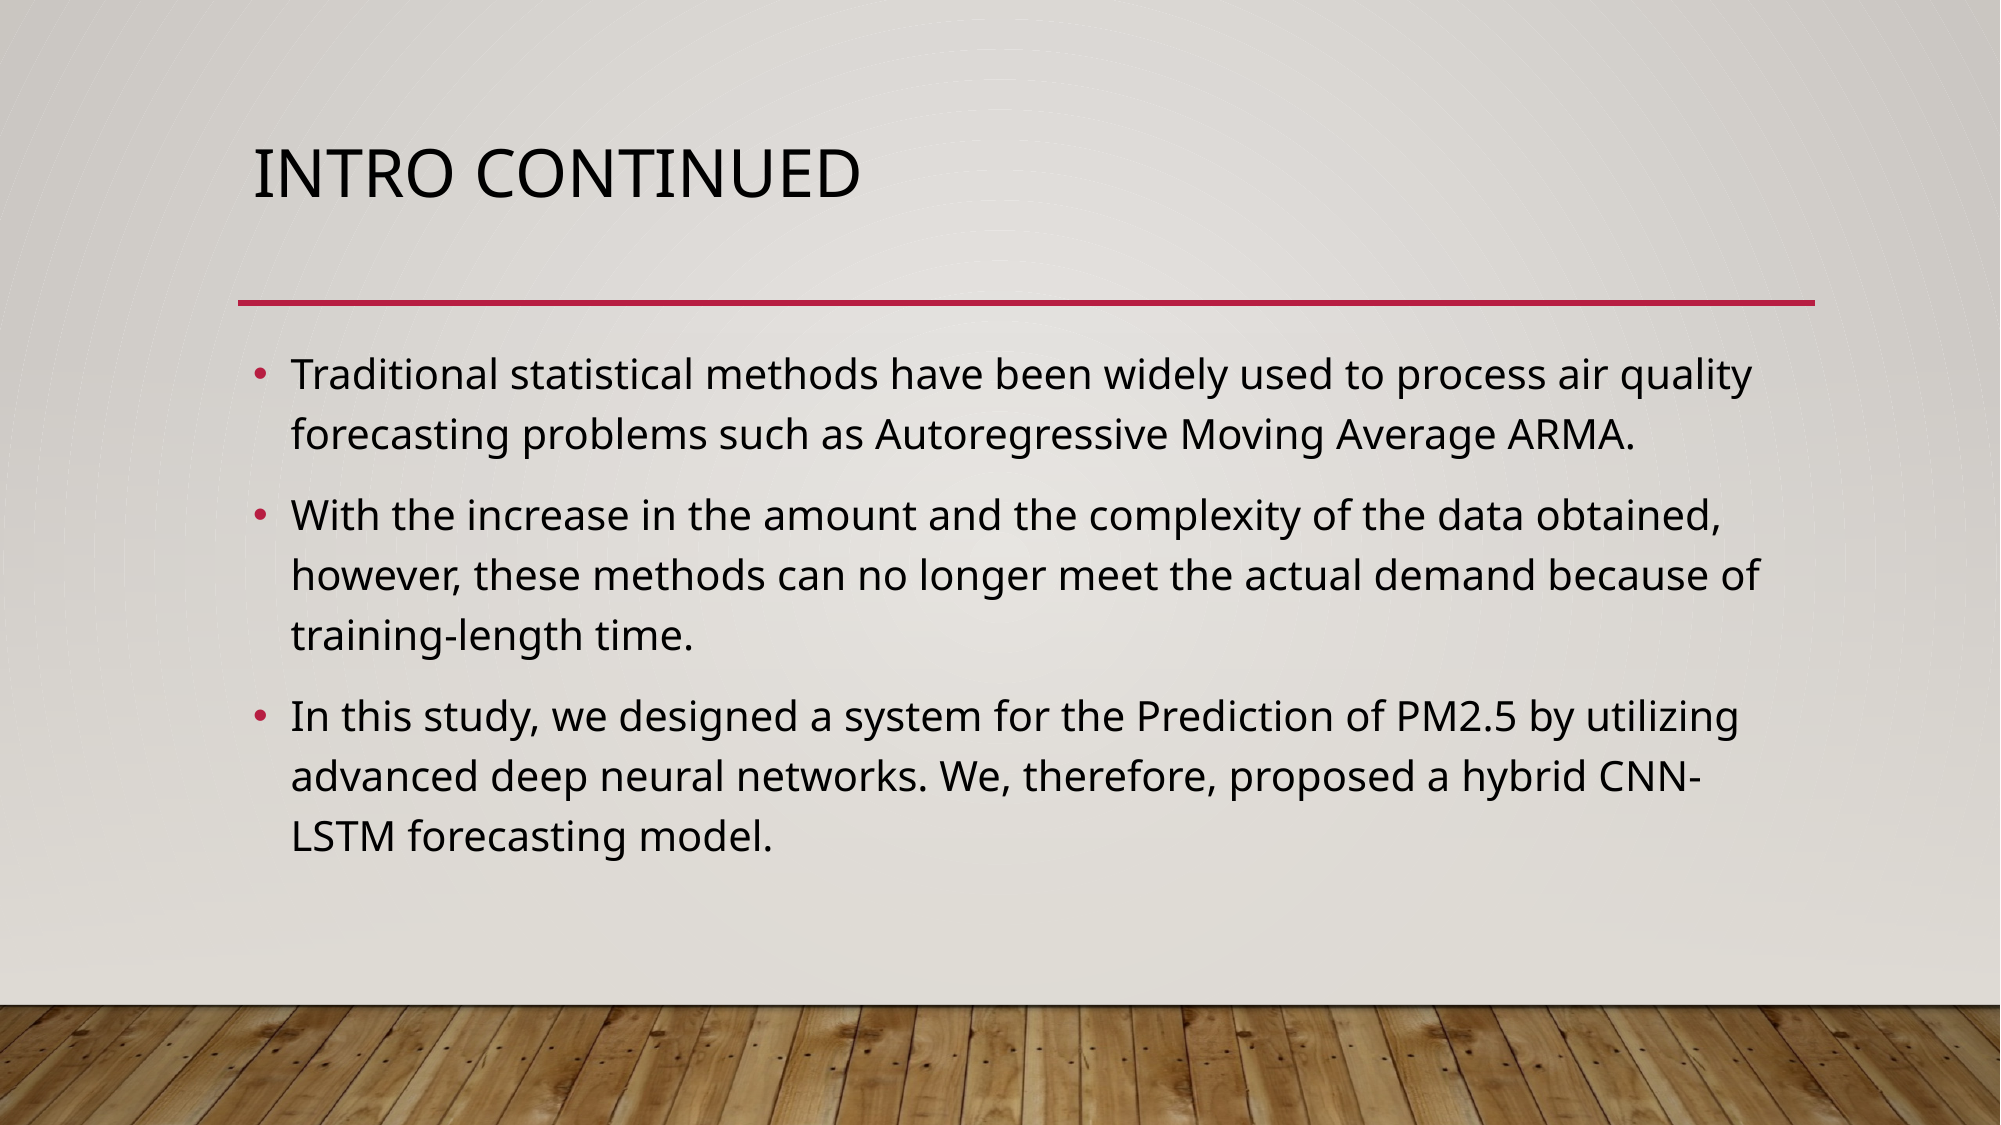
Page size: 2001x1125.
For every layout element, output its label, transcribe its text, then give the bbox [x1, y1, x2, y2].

picture [0, 1005, 2000, 1125]
list Traditional statistical methods have been widely used to process air quality forecasting problems such as Autoregressive Moving Average ARMA. With the increase in the amount and the complexity of the data obtained, however, these methods can no longer meet the actual demand because of training-length time. In this study, we designed a system for the Prediction of PM2.5 by utilizing advanced deep neural networks. We, therefore, proposed a hybrid CNN-LSTM forecasting model. [238, 330, 1814, 897]
title Intro continued [238, 131, 1814, 305]
